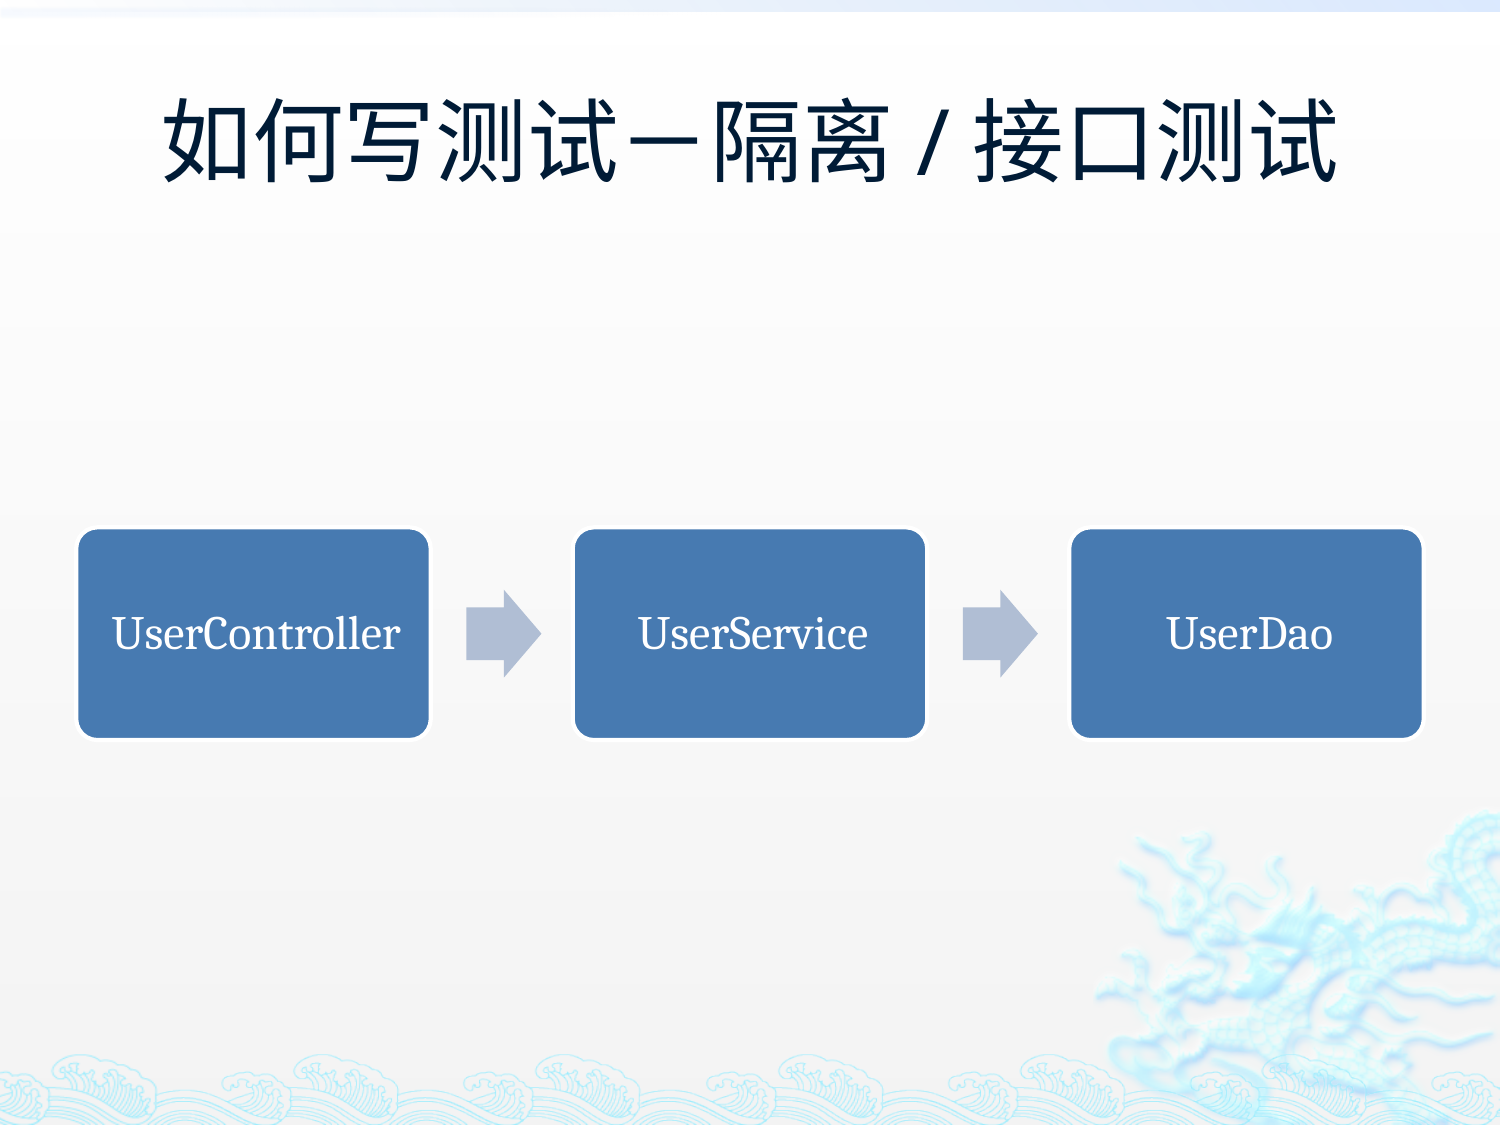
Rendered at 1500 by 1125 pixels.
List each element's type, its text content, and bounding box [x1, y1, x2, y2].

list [74, 261, 1426, 1006]
title 如何写测试－隔离/接口测试 [75, 45, 1425, 233]
